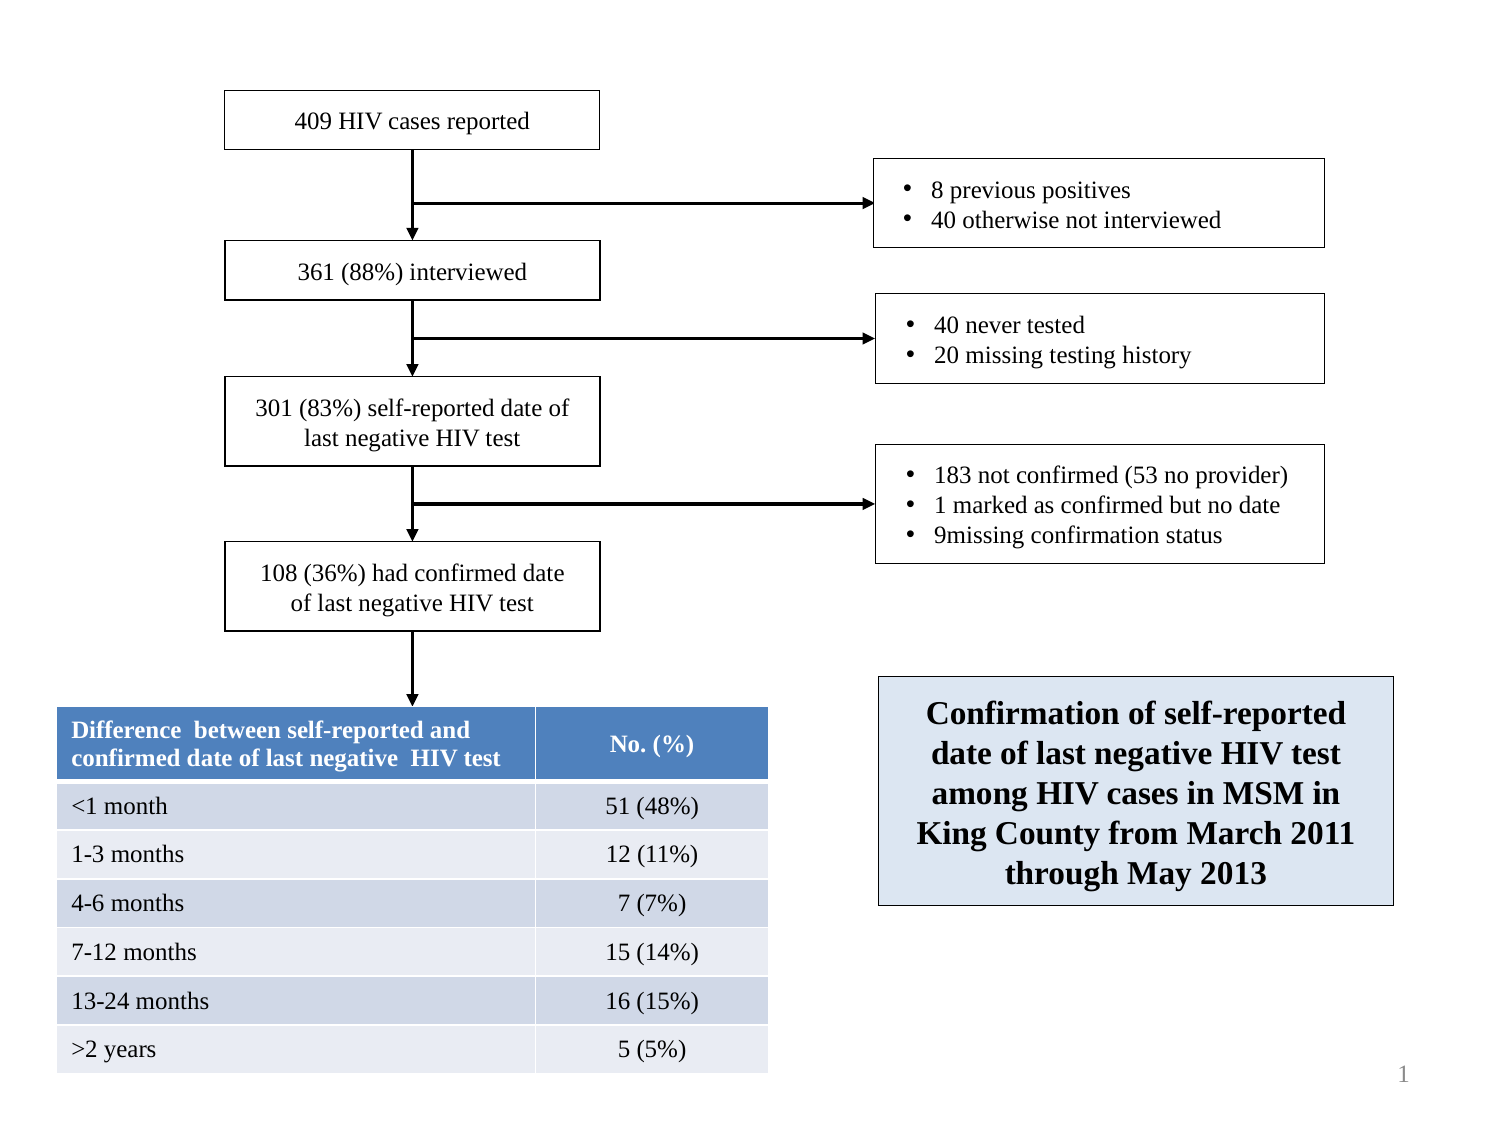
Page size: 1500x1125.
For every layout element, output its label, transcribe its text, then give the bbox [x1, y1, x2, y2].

table_cell 51 (48%) [536, 784, 768, 829]
table_cell 5 (5%) [536, 1026, 768, 1073]
text_box 361 (88%) interviewed [224, 240, 600, 301]
text_box 301 (83%) self-reported date of last negative HIV test [224, 376, 600, 467]
table_cell 15 (14%) [536, 928, 768, 975]
table_cell 13-24 months [57, 977, 535, 1024]
table_cell 7-12 months [57, 928, 535, 975]
table_cell 16 (15%) [536, 977, 768, 1024]
table_cell >2 years [57, 1026, 535, 1073]
text_box 409 HIV cases reported [224, 90, 600, 150]
table_cell 4-6 months [57, 880, 535, 927]
text_box 40 never tested 20 missing testing history [875, 293, 1325, 384]
slide_number 1 [1074, 1042, 1425, 1103]
text_box 8 previous positives 40 otherwise not interviewed [873, 158, 1325, 248]
table_cell 1-3 months [57, 831, 535, 878]
text_box 108 (36%) had confirmed date of last negative HIV test [224, 541, 600, 632]
table_cell <1 month [57, 784, 535, 829]
table_header Difference between self-reported and confirmed date of last negative HIV test [57, 707, 535, 779]
table_cell 12 (11%) [536, 831, 768, 878]
table_cell 7 (7%) [536, 880, 768, 927]
table_header No. (%) [536, 707, 768, 779]
text_box 183 not confirmed (53 no provider) 1 marked as confirmed but no date 9missing confirmation status [875, 444, 1325, 564]
text_box Confirmation of self-reported date of last negative HIV test among HIV cases in MSM in King County from March 2011 through May 2013 [878, 676, 1394, 906]
